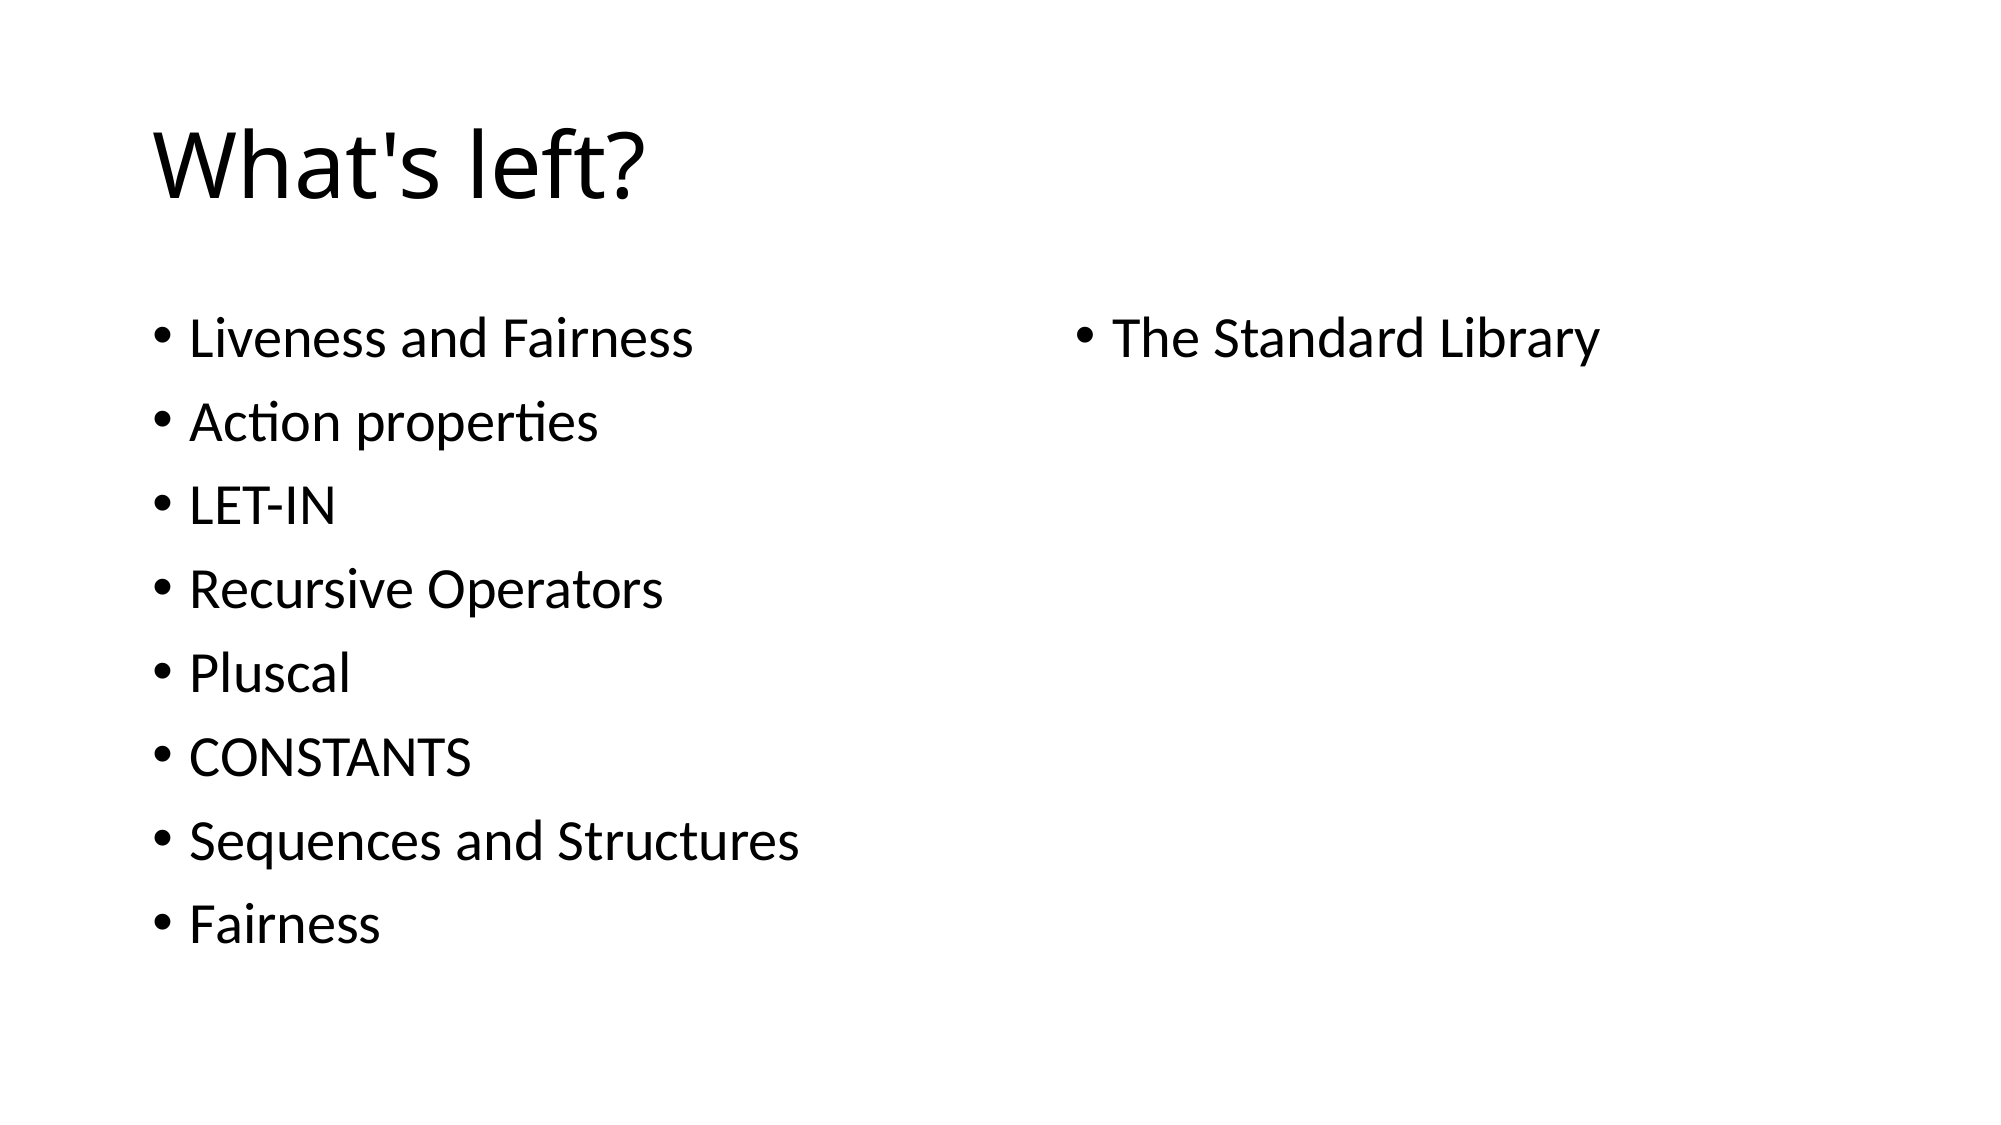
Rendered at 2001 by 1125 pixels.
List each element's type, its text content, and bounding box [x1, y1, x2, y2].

title What's left? [137, 59, 1863, 278]
list Liveness and Fairness Action properties LET-IN Recursive Operators Pluscal CONSTANTS Sequences and Structures Fairness The Standard Library [137, 299, 1863, 1014]
